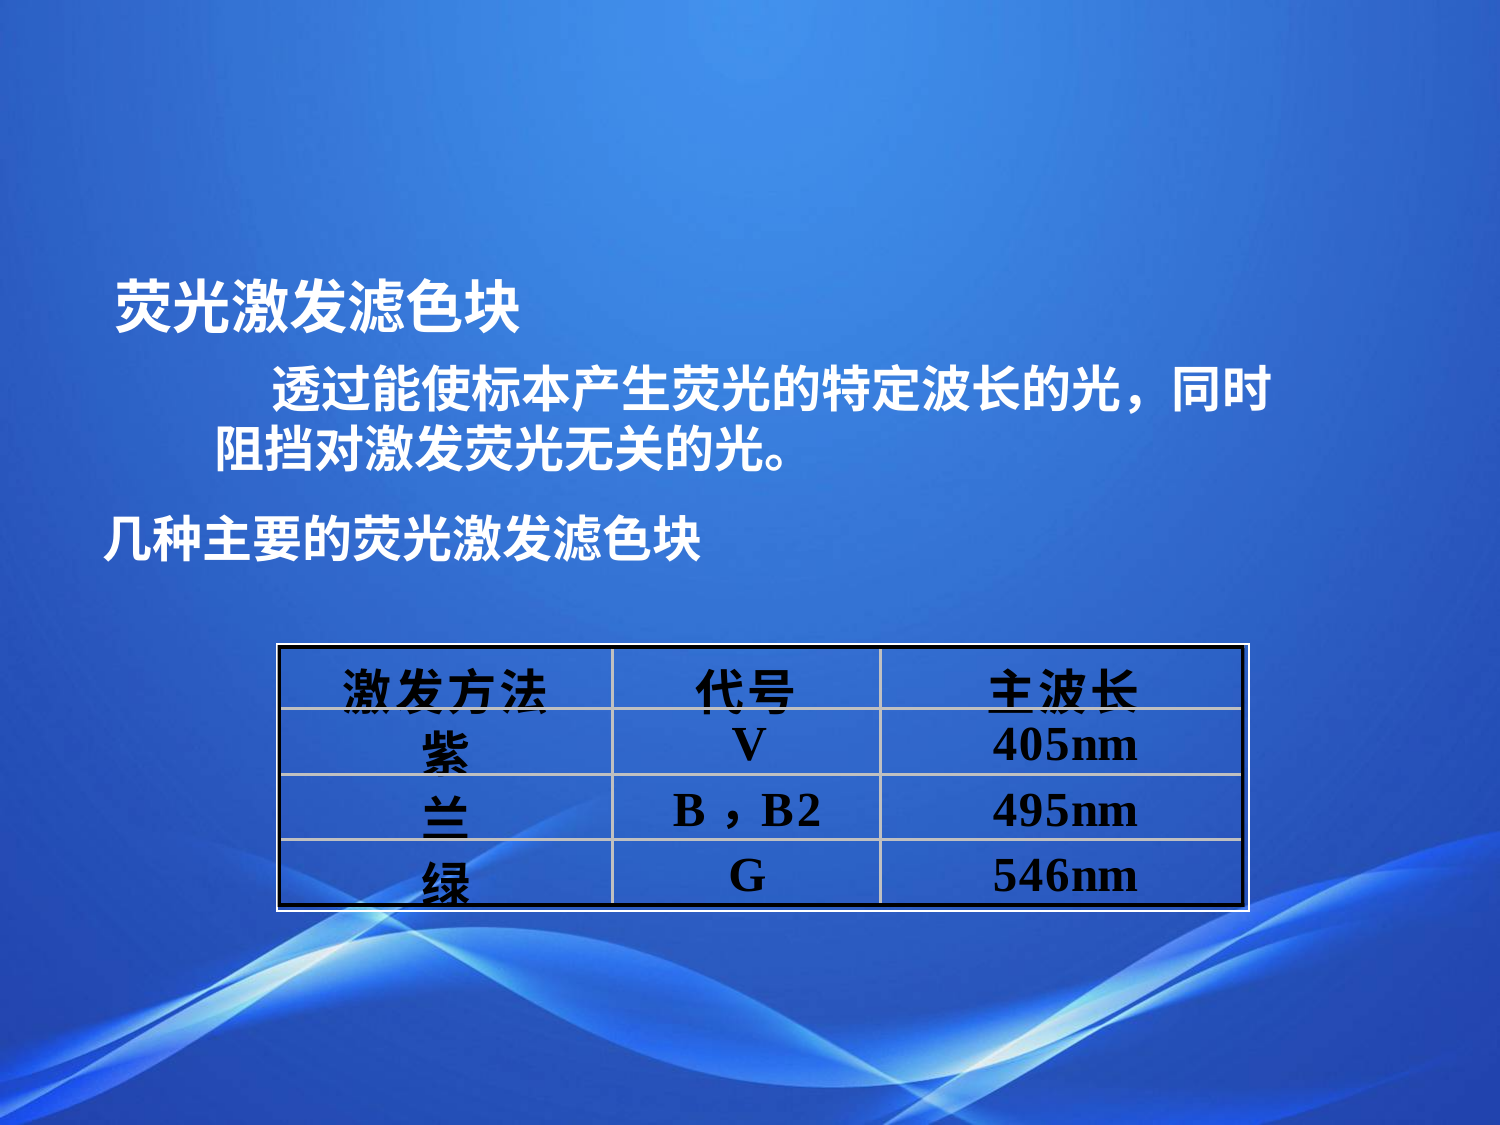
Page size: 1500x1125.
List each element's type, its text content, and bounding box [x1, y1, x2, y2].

picture [0, 0, 1500, 1125]
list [277, 644, 1248, 911]
text_box 透过能使标本产生荧光的特定波长的光，同时阻挡对激发荧光无关的光。 [199, 349, 1313, 485]
text_box 几种主要的荧光激发滤色块 [87, 499, 750, 575]
text_box 荧光激发滤色块 [99, 262, 1063, 348]
